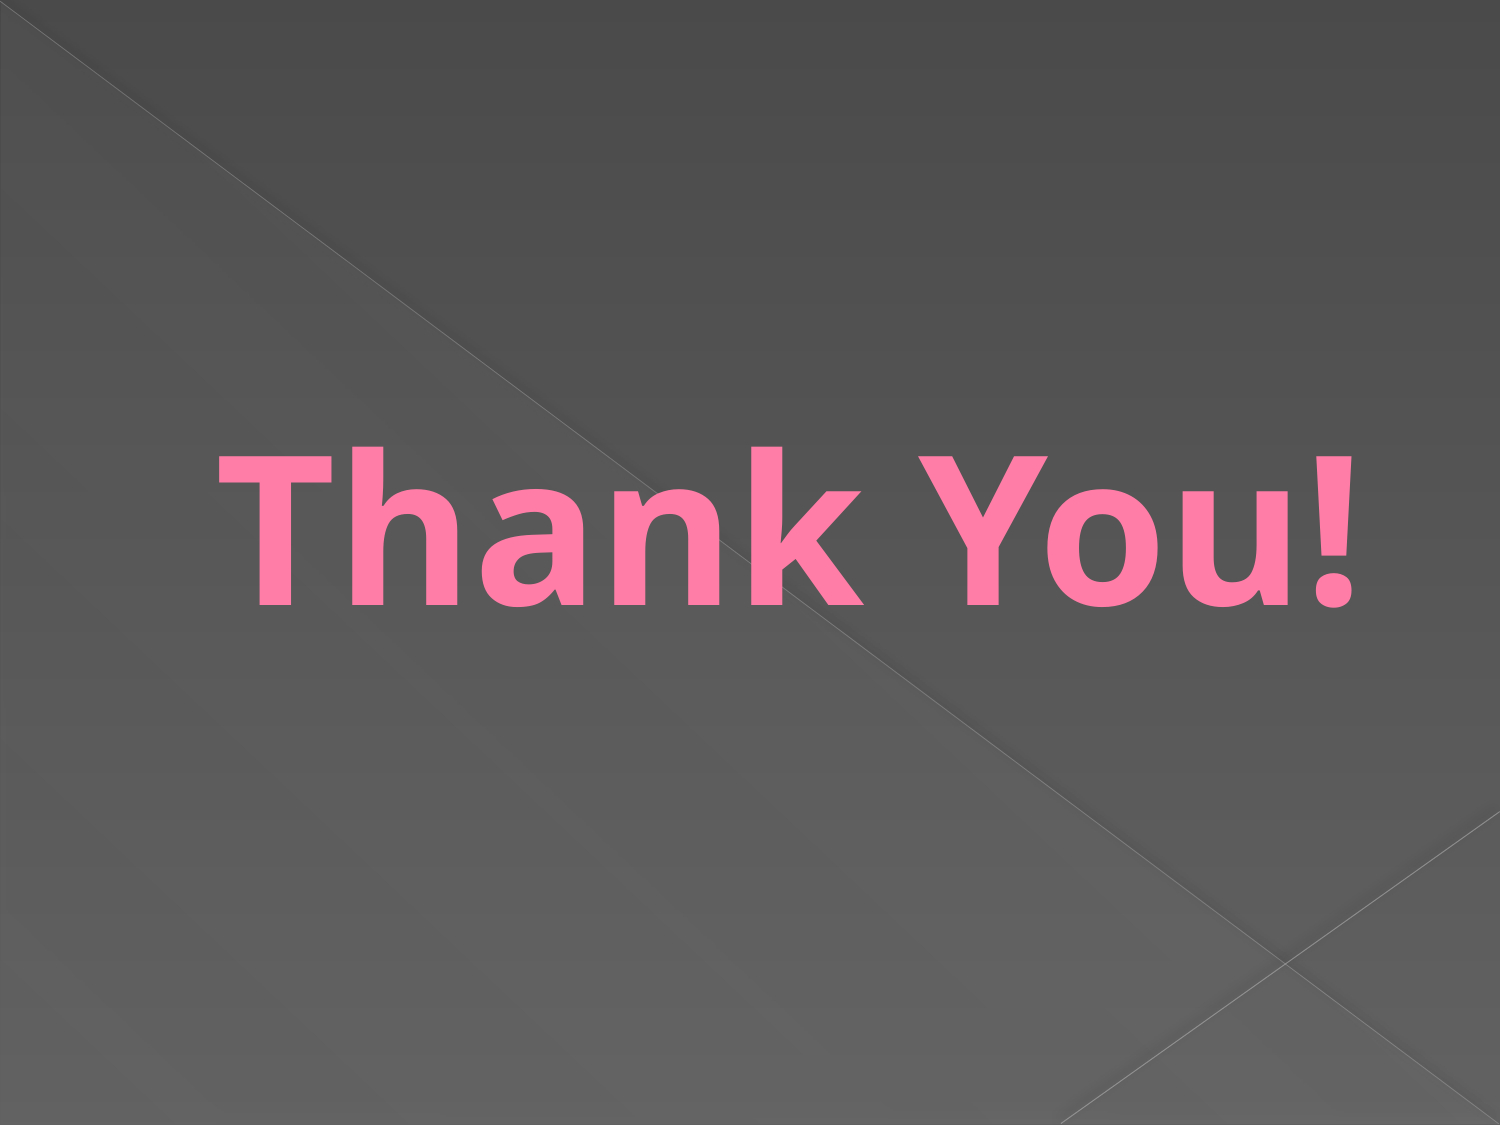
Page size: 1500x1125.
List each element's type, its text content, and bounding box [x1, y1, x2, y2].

title Thank You! [75, 43, 1425, 1000]
